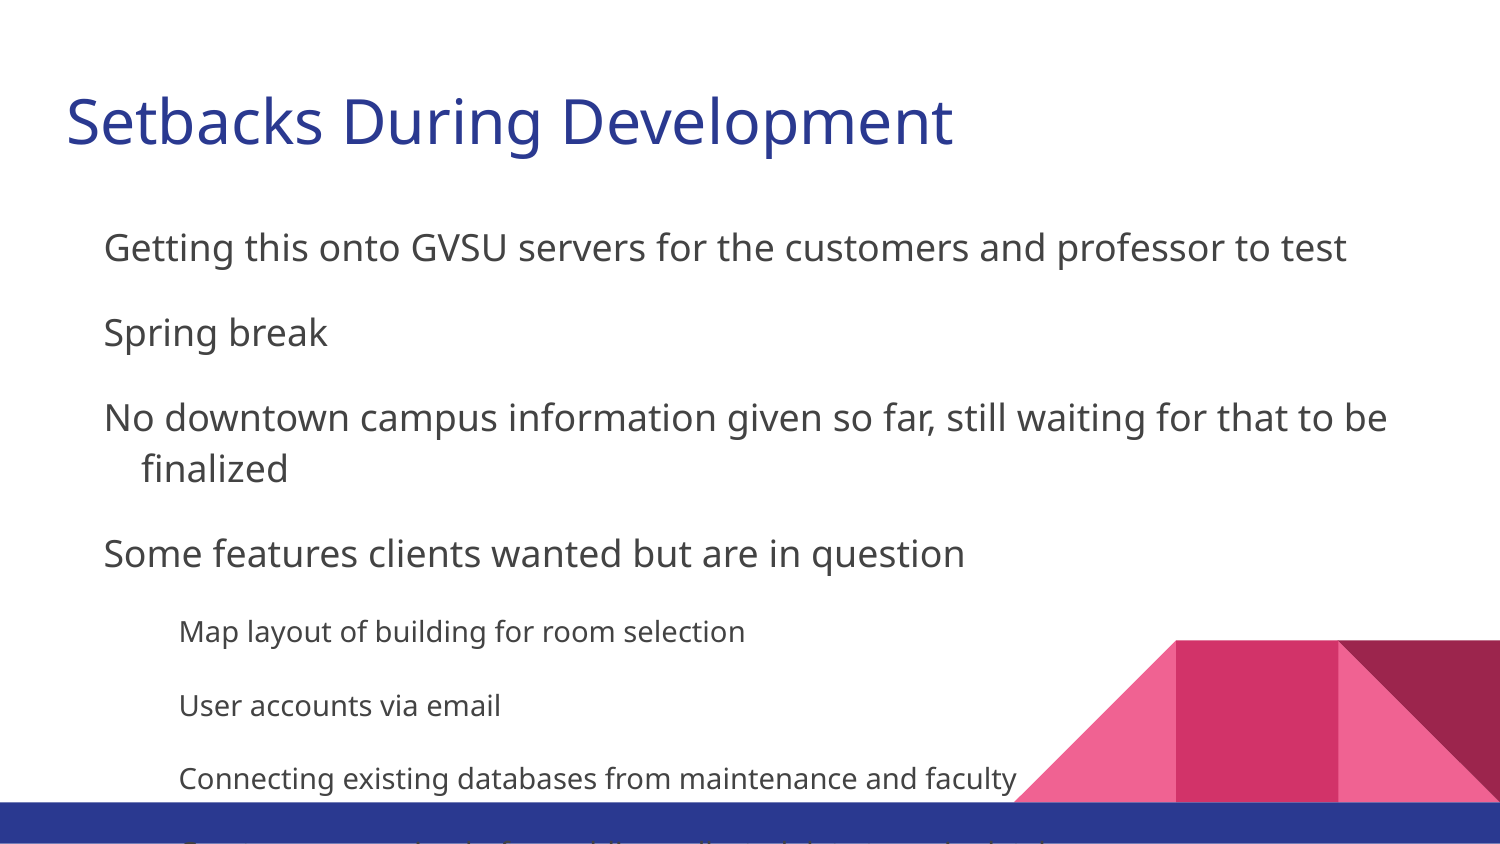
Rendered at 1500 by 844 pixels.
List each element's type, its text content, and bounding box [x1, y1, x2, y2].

title Setbacks During Development [51, 67, 1449, 167]
list Getting this onto GVSU servers for the customers and professor to test Spring break No downtown campus information given so far, still waiting for that to be finalized Some features clients wanted but are in question Map layout of building for room selection User accounts via email Connecting existing databases from maintenance and faculty Create a use session before adding collected data to main database [51, 201, 1449, 750]
